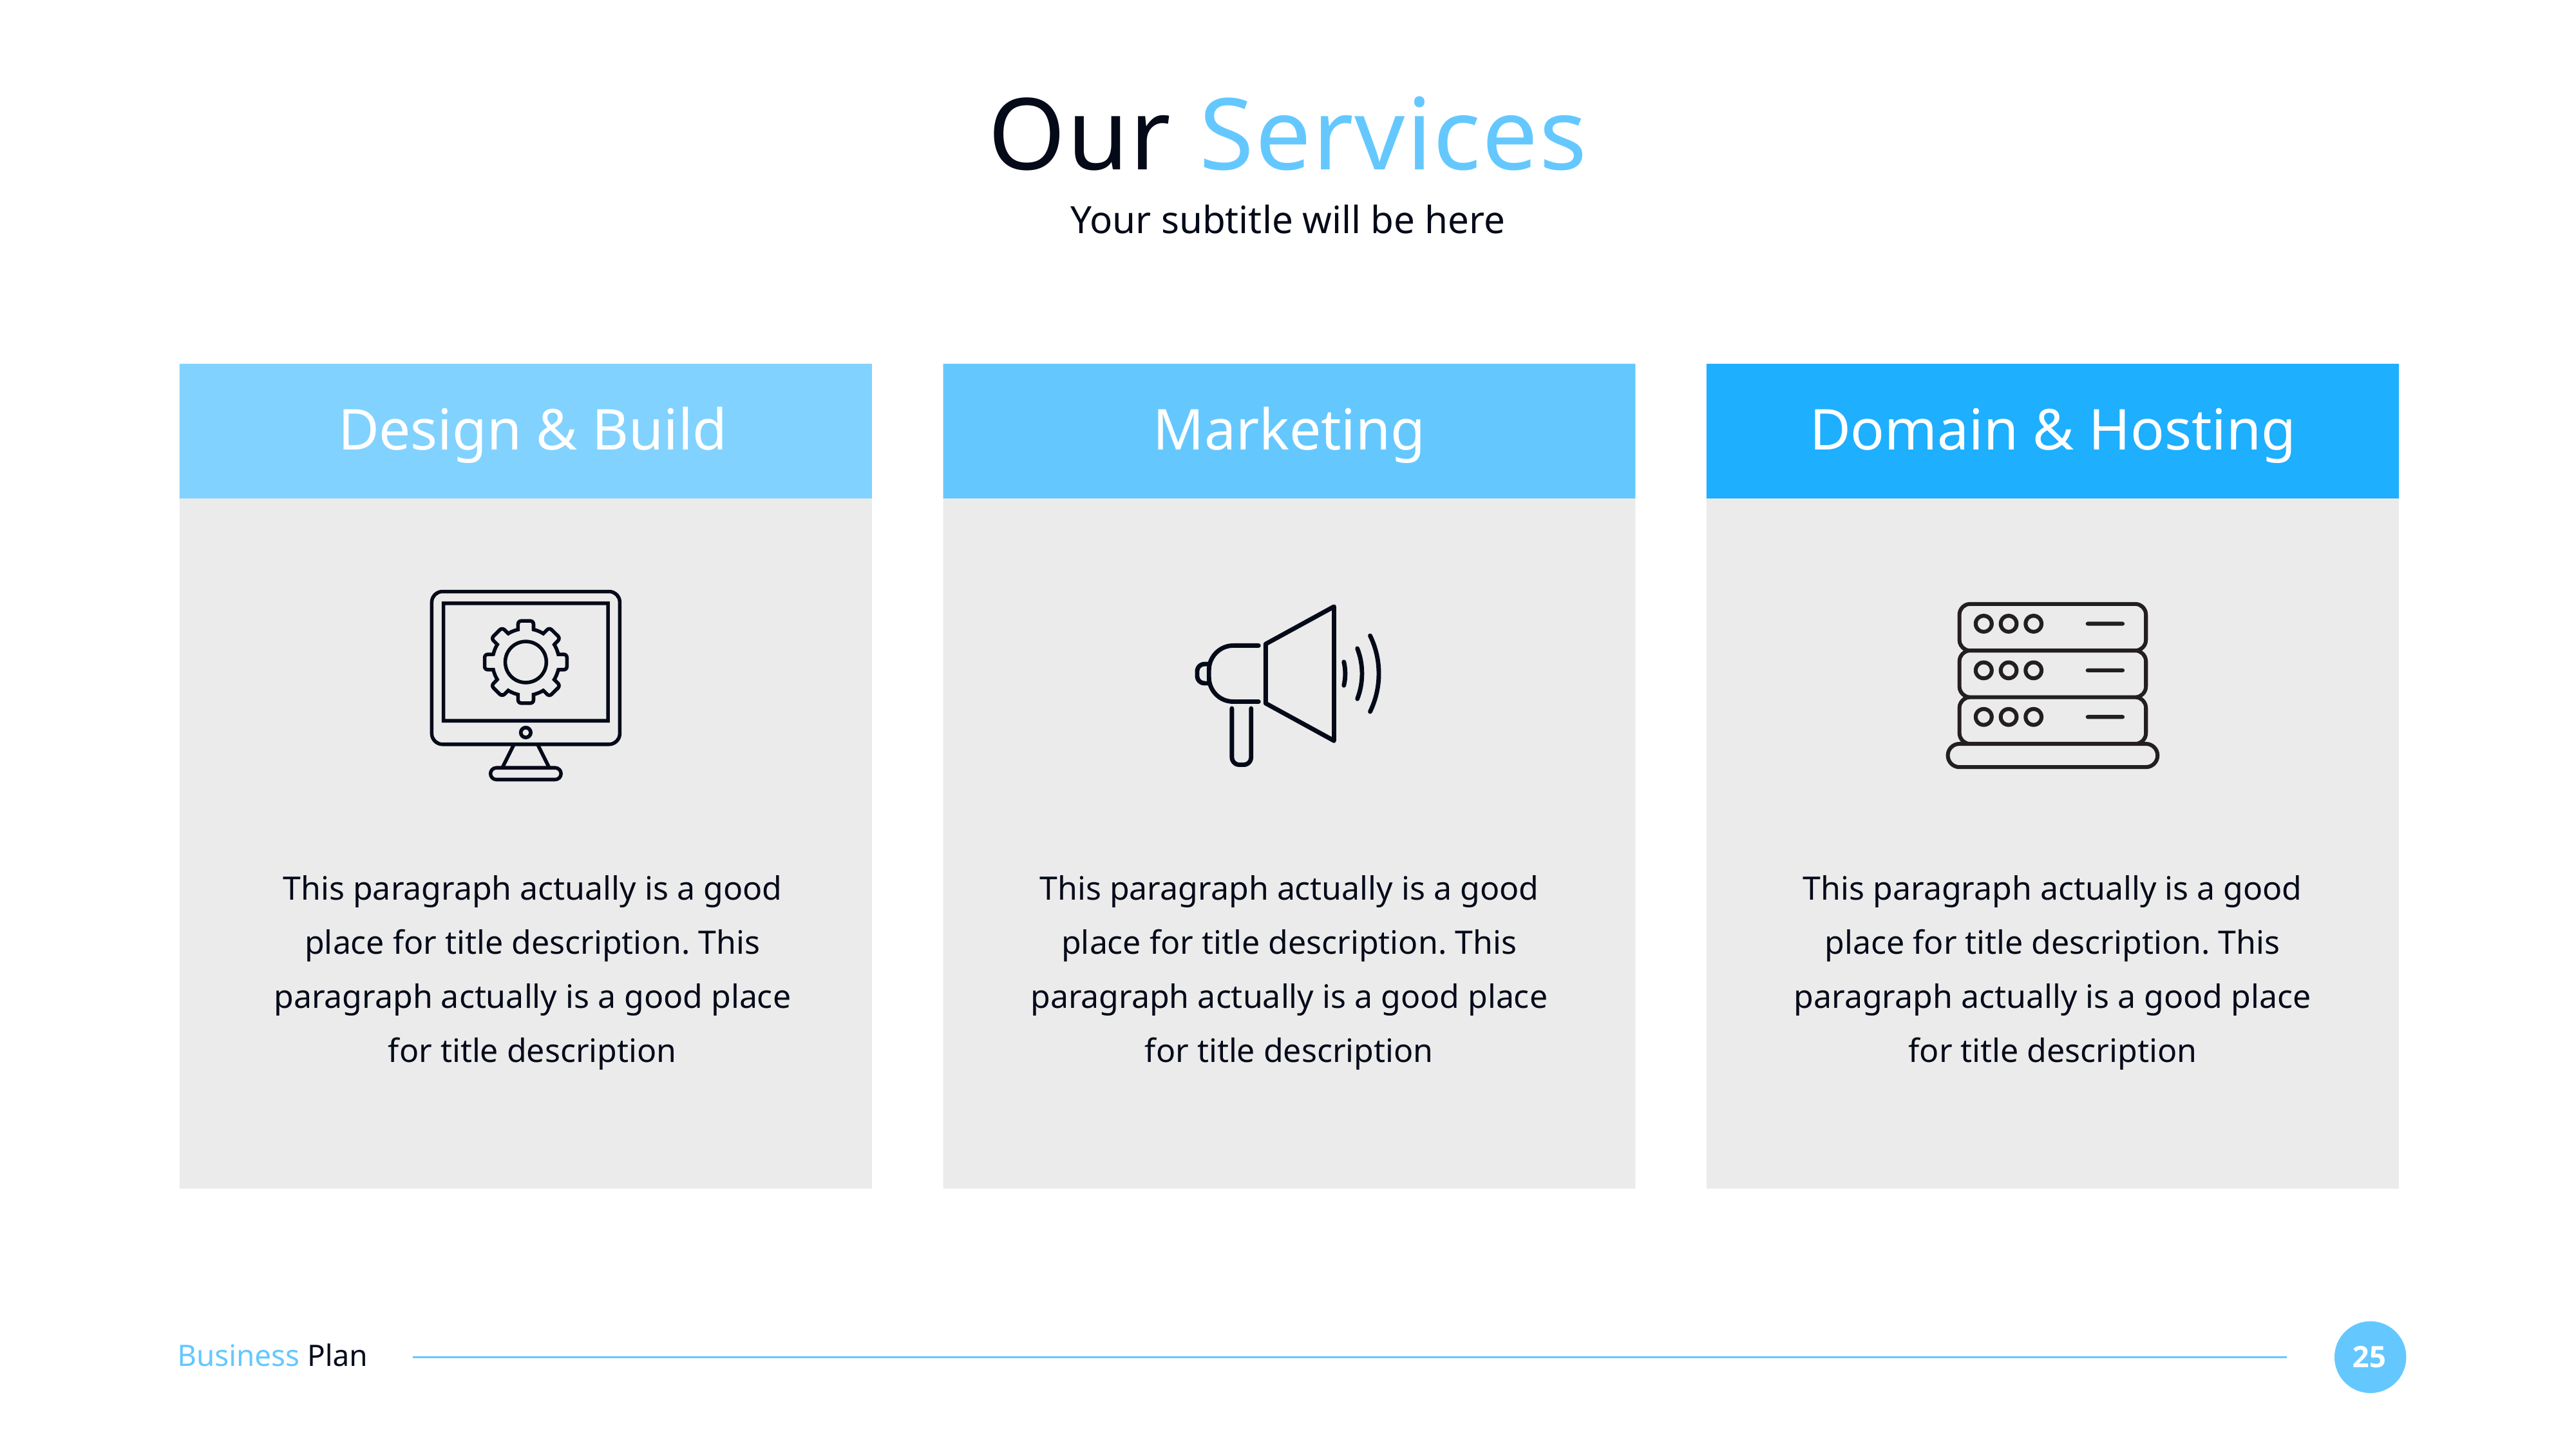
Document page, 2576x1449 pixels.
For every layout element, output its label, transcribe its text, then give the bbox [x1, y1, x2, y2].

title Our Services [177, 70, 2399, 193]
text_box Design & Build [263, 393, 802, 461]
text_box [1355, 646, 1365, 701]
text_box [942, 499, 1636, 1189]
text_box Marketing [1027, 393, 1552, 461]
text_box [1946, 601, 2160, 770]
text_box This paragraph actually is a good place for title description. This paragraph actually is a good place for title description [263, 852, 802, 1069]
text_box This paragraph actually is a good place for title description. This paragraph actually is a good place for title description [1790, 852, 2315, 1069]
text_box [1368, 633, 1381, 714]
text_box This paragraph actually is a good place for title description. This paragraph actually is a good place for title description [1027, 852, 1552, 1069]
text_box [1706, 363, 2400, 499]
text_box [1341, 659, 1348, 688]
text_box [1229, 706, 1254, 767]
text_box [1195, 643, 1261, 704]
text_box [942, 363, 1636, 499]
text_box [179, 363, 873, 499]
list Your subtitle will be here [177, 196, 2399, 243]
text_box Domain & Hosting [1790, 393, 2315, 461]
text_box [1263, 604, 1336, 743]
text_box [179, 499, 873, 1189]
text_box [1706, 499, 2400, 1189]
text_box [430, 589, 622, 782]
